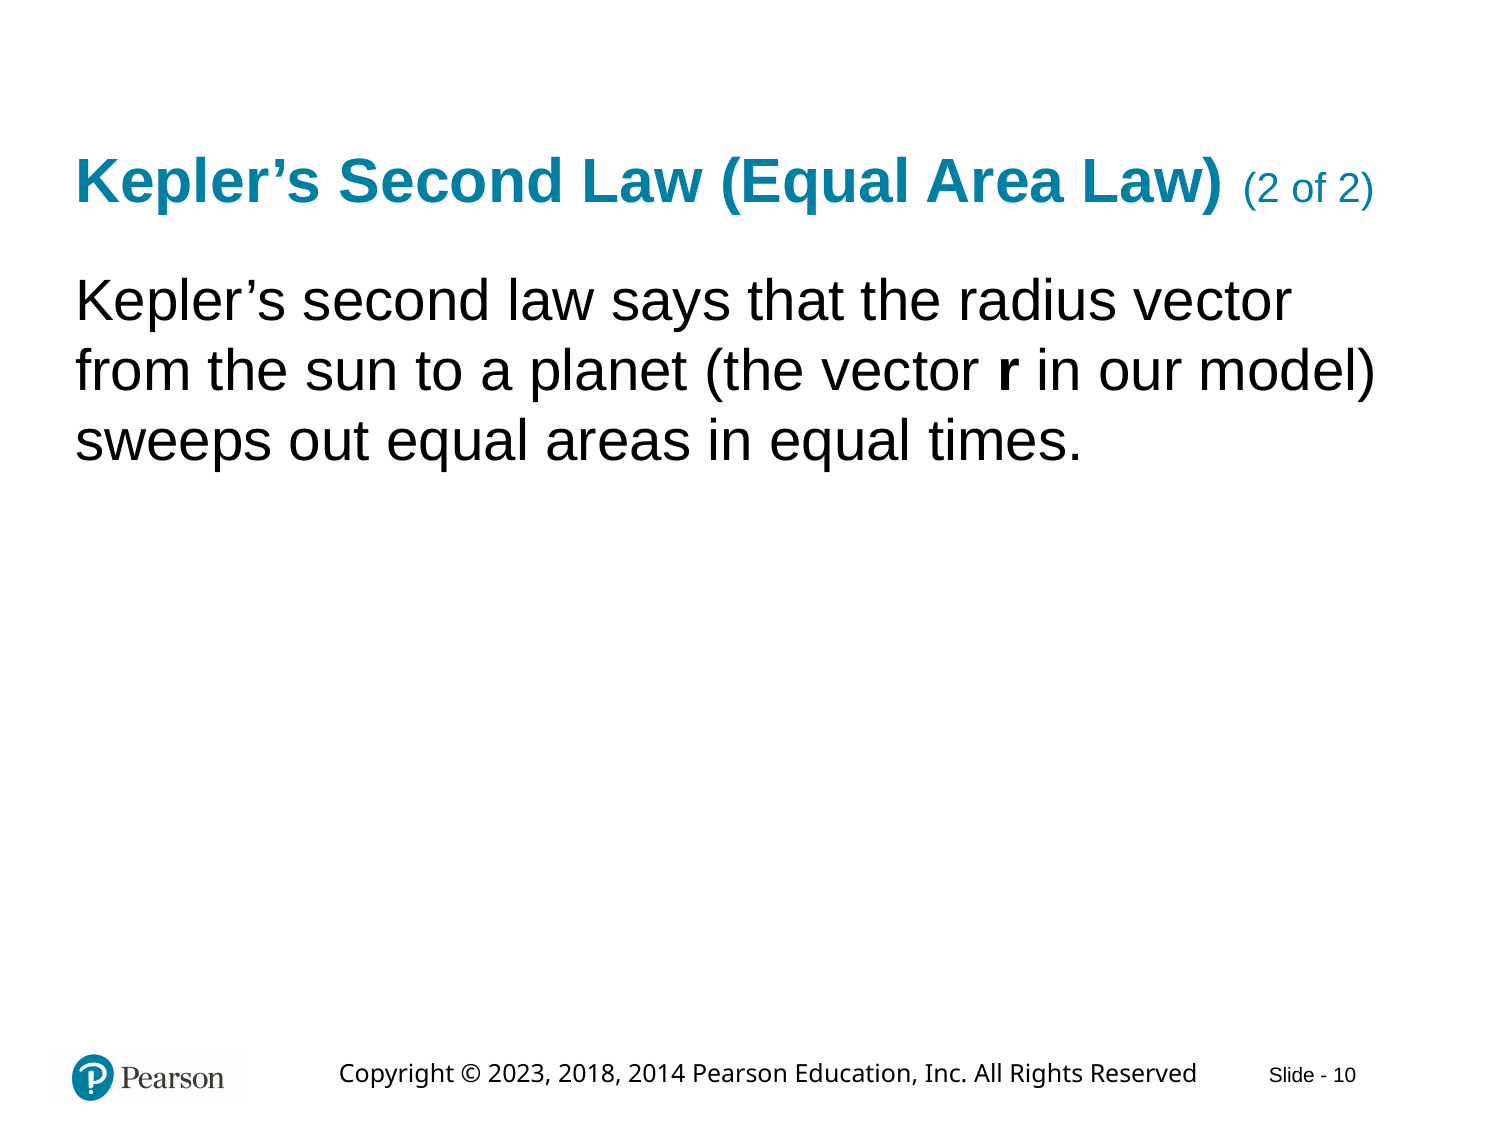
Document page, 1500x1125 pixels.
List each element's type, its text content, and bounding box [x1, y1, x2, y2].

list Kepler’s second law says that the radius vector from the sun to a planet (the vector r in our model) sweeps out equal areas in equal times. [75, 262, 1425, 525]
picture [51, 1053, 245, 1102]
title Kepler’s Second Law (Equal Area Law) (2 of 2) [75, 35, 1425, 216]
